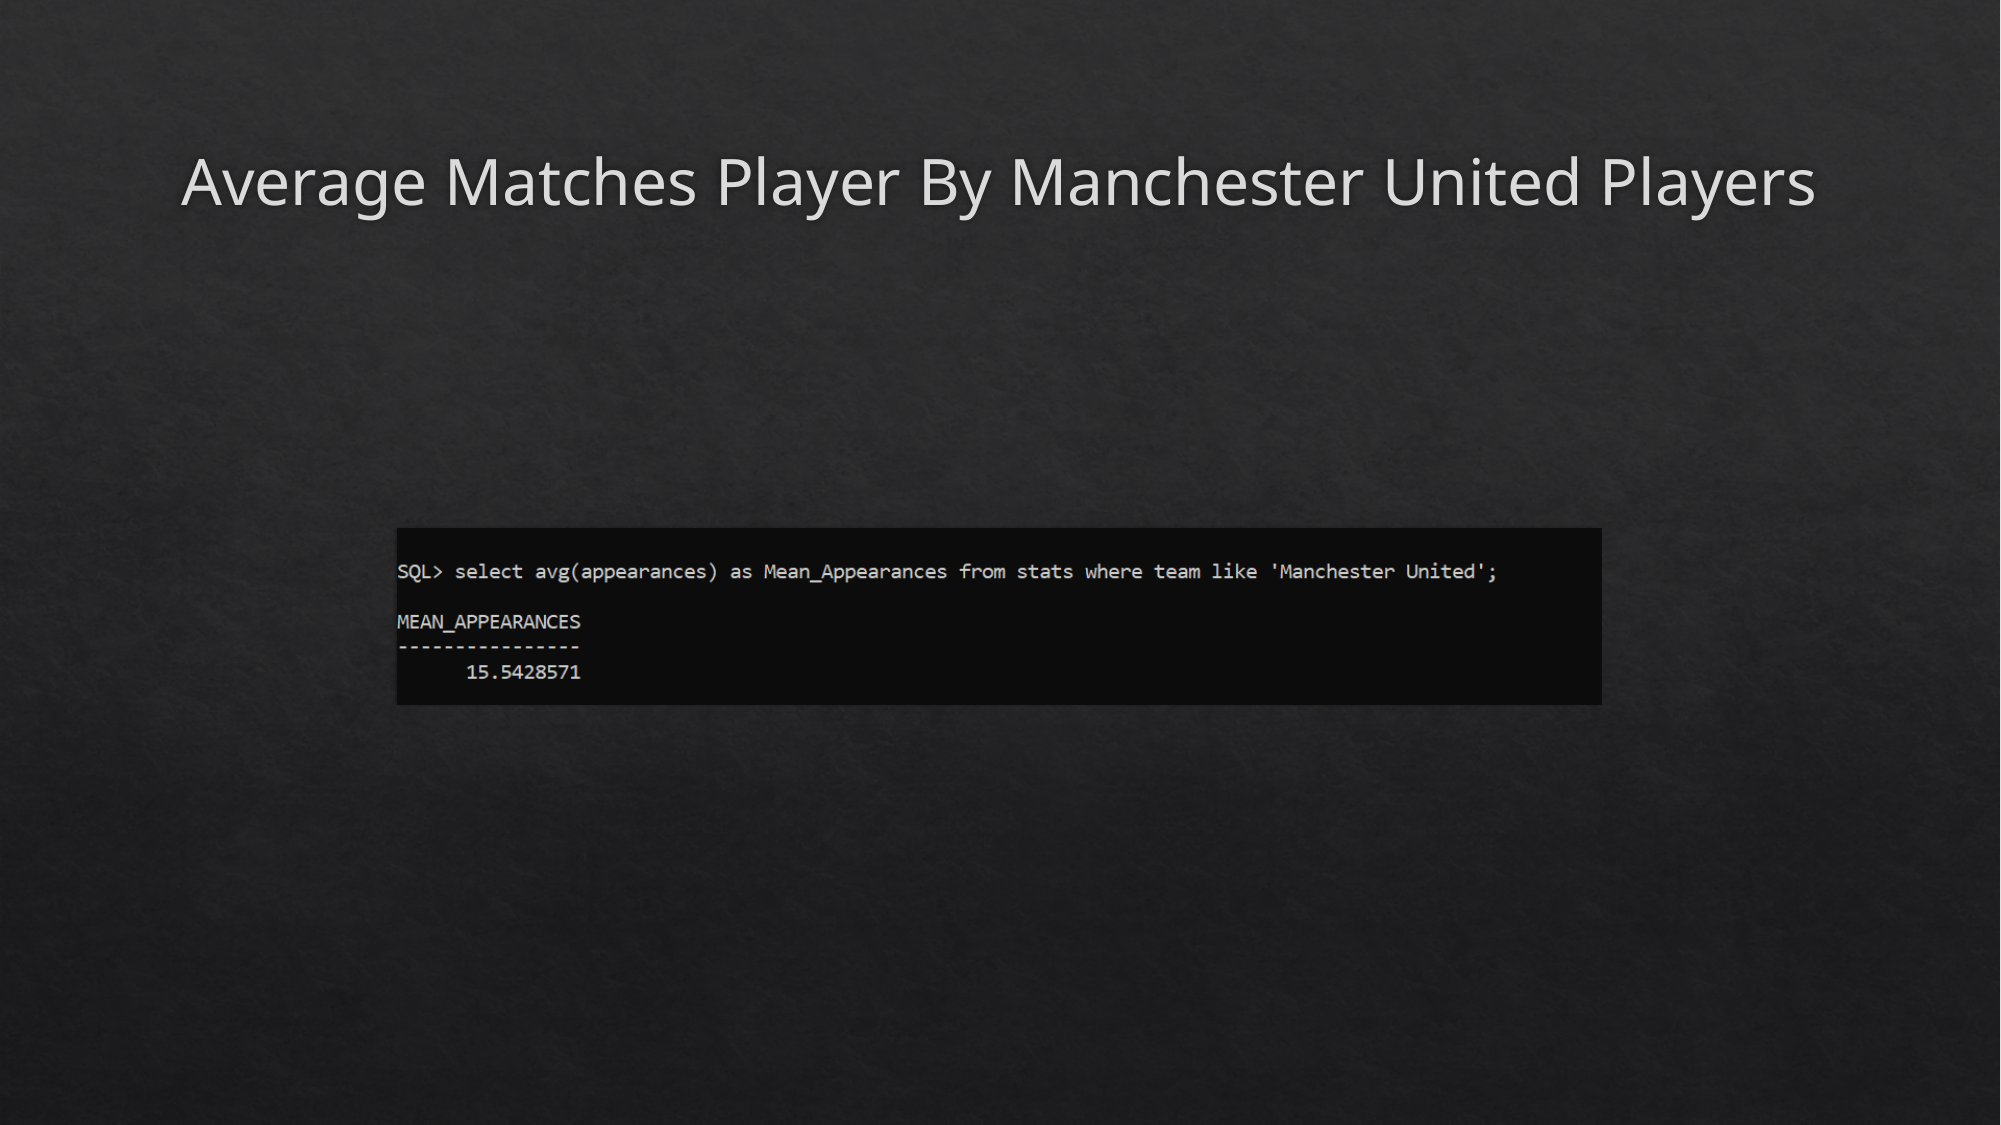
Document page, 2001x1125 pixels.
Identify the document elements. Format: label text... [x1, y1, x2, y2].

title Average Matches Player By Manchester United Players [149, 99, 1849, 260]
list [396, 528, 1602, 706]
